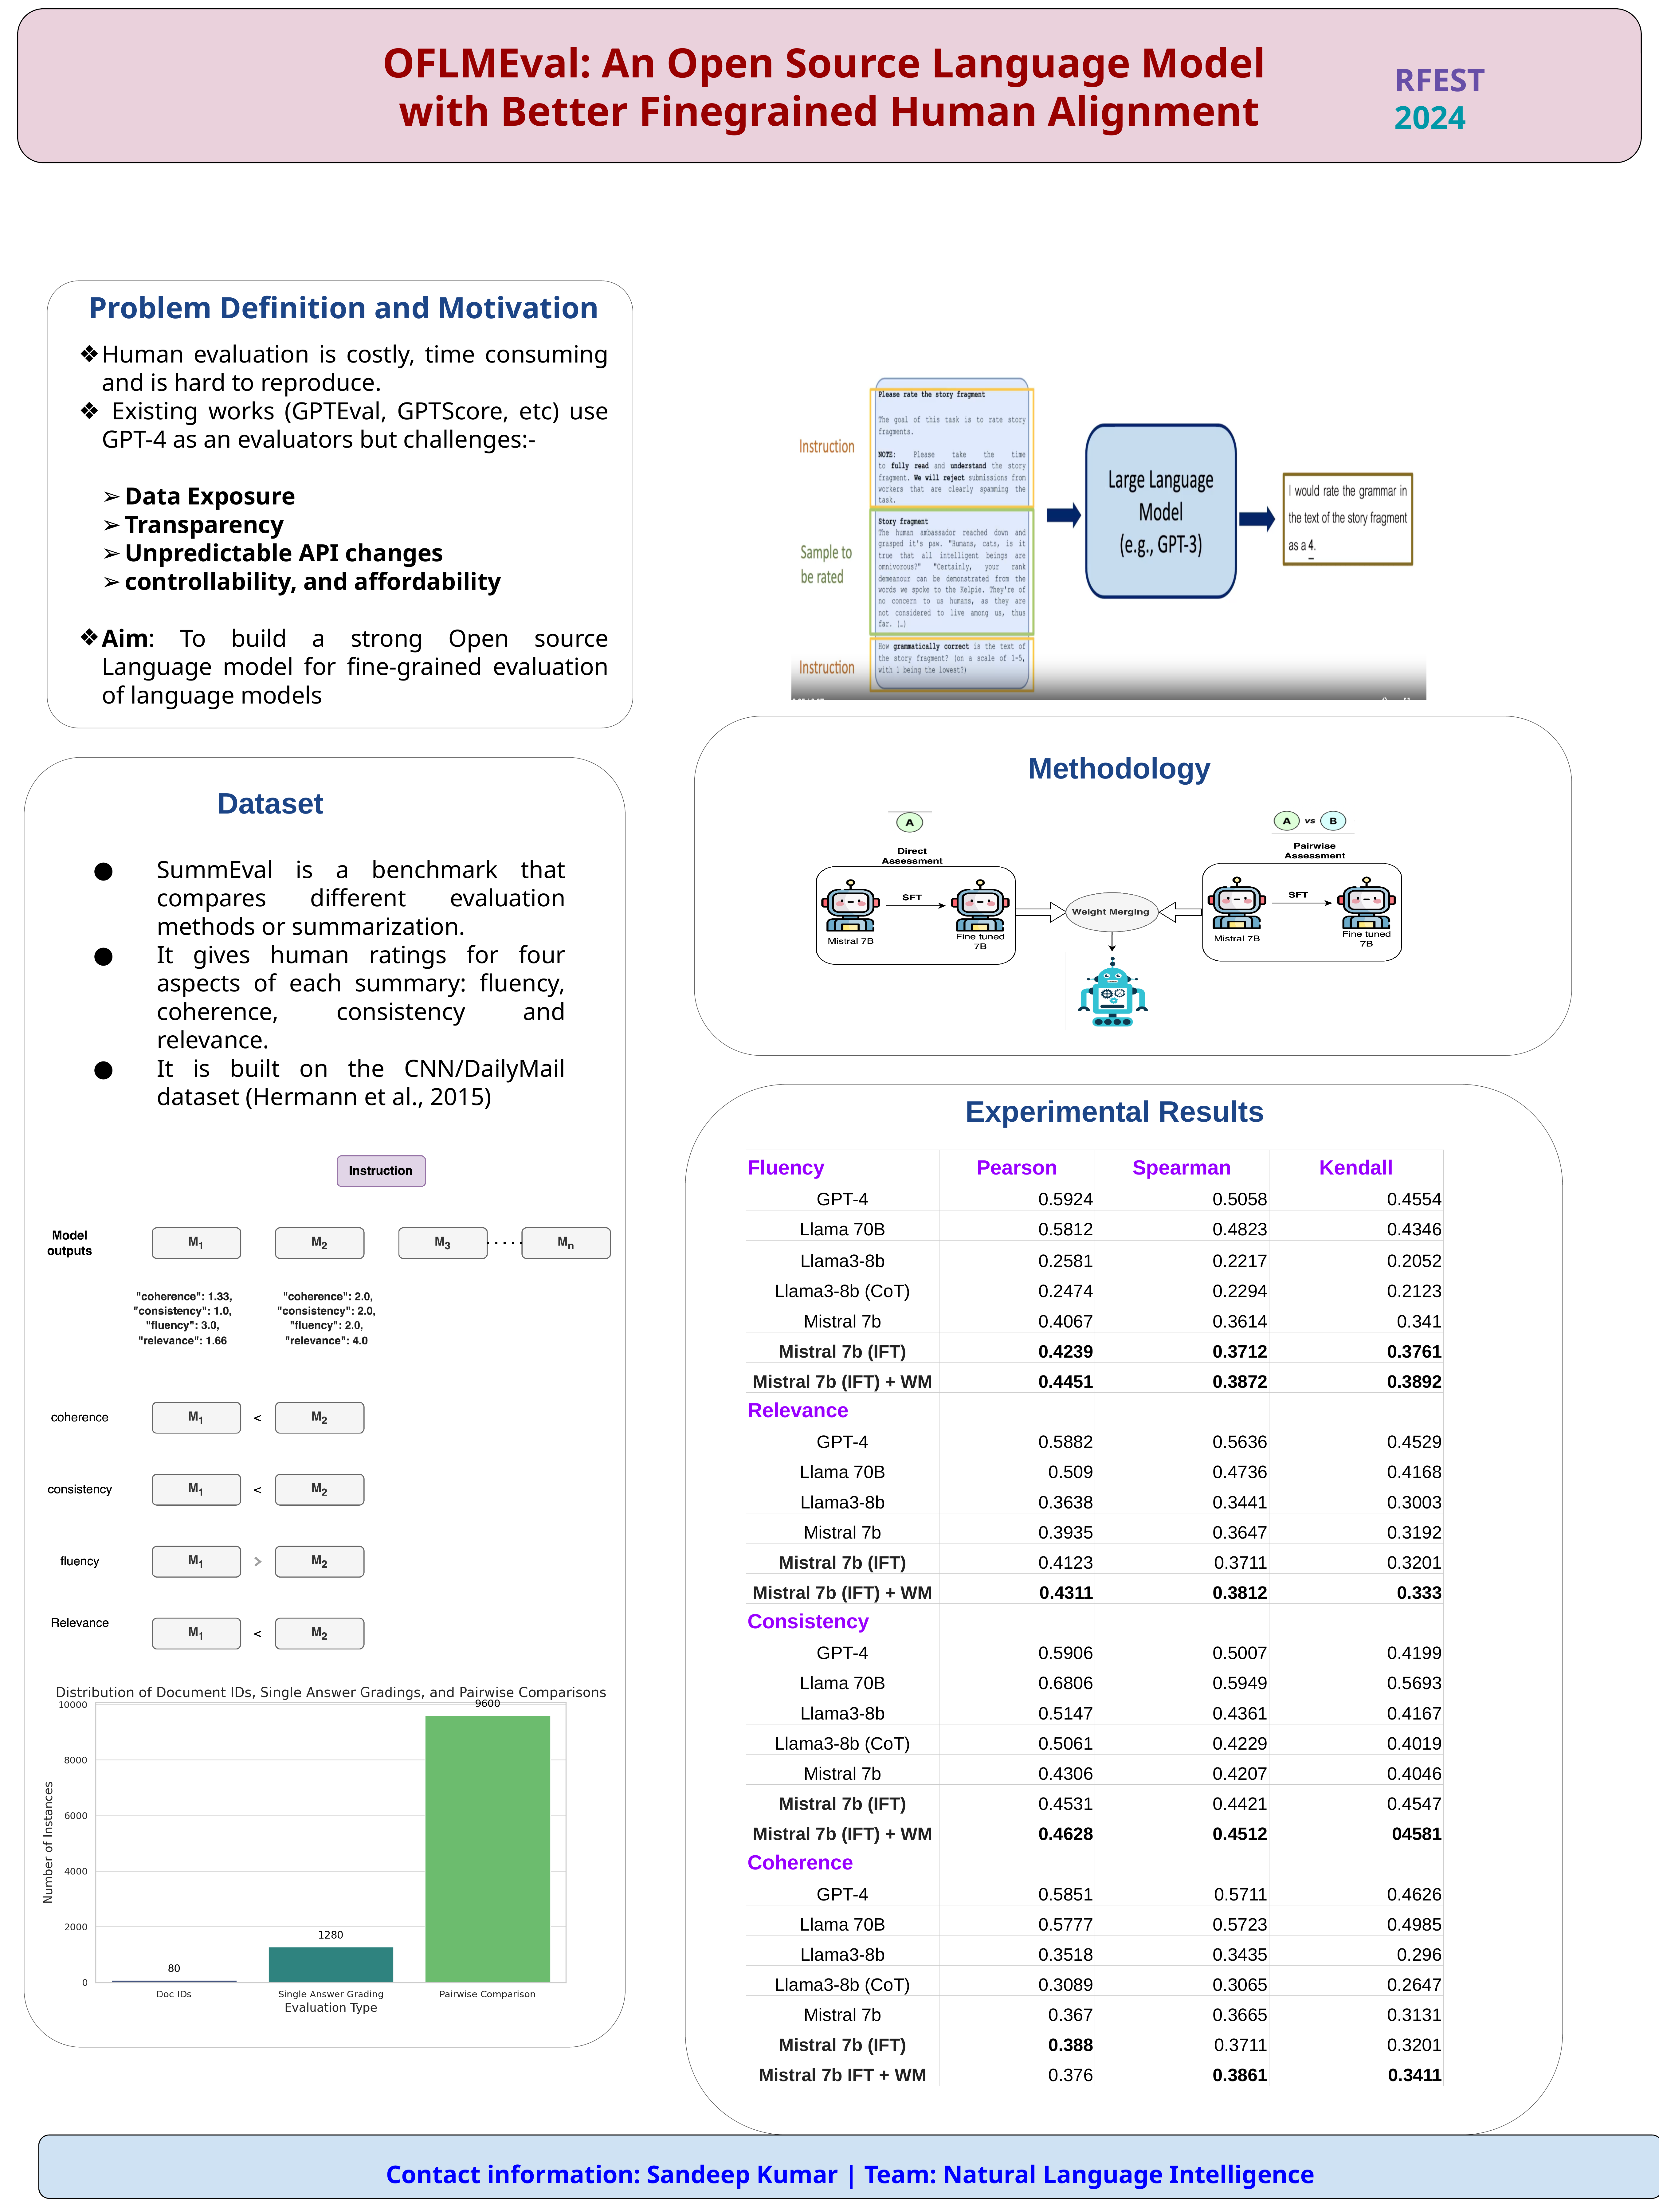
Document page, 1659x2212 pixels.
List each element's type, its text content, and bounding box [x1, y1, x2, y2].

table_cell 0.2052 [1269, 1241, 1443, 1272]
table_cell Llama3-8b (CoT) [746, 1272, 939, 1302]
table_cell 0.3665 [1095, 1996, 1269, 2026]
table_cell 0.3872 [1095, 1363, 1269, 1392]
table_cell Mistral 7b [746, 1755, 939, 1784]
table_cell 0.3131 [1269, 1996, 1443, 2026]
table_cell 0.3935 [939, 1513, 1095, 1543]
table_cell 0.4451 [939, 1363, 1095, 1392]
table_cell 0.333 [1269, 1574, 1443, 1603]
table_cell 0.4168 [1269, 1453, 1443, 1483]
table_cell [1269, 1604, 1443, 1634]
table_cell 0.4207 [1095, 1755, 1269, 1784]
table_cell [1095, 1393, 1269, 1423]
table_cell 0.3435 [1095, 1936, 1269, 1965]
table_cell 0.4361 [1095, 1694, 1269, 1724]
table_cell Llama 70B [746, 1453, 939, 1483]
table_header Fluency [746, 1150, 939, 1180]
table_cell GPT-4 [746, 1875, 939, 1905]
table_cell 0.4823 [1095, 1210, 1269, 1240]
table_cell 0.376 [939, 2056, 1095, 2086]
picture [37, 1680, 612, 2020]
table_cell Llama3-8b (CoT) [746, 1966, 939, 1995]
table_cell 0.388 [939, 2026, 1095, 2056]
table_cell 0.3065 [1095, 1966, 1269, 1995]
text_box SummEval is a benchmark that compares different evaluation methods or summarization. It gives human ratings for four aspects of each summary: fluency, coherence, consistency and relevance. It is built on the CNN/DailyMail dataset (Hermann et al., 2015) [32, 833, 587, 1146]
table_header Pearson [939, 1150, 1095, 1180]
picture [791, 360, 1426, 700]
table_cell Mistral 7b (IFT) + WM [746, 1815, 939, 1845]
table_cell 0.4019 [1269, 1724, 1443, 1754]
table_cell [1095, 1604, 1269, 1634]
text_box [47, 288, 58, 720]
table_cell 0.341 [1269, 1302, 1443, 1332]
table_cell 0.3761 [1269, 1332, 1443, 1362]
table_cell Llama3-8b [746, 1241, 939, 1272]
table_cell 0.5812 [939, 1210, 1095, 1240]
table_cell [939, 1845, 1095, 1875]
table_cell Llama 70B [746, 1905, 939, 1935]
table_cell 0.5949 [1095, 1664, 1269, 1694]
text_box RFEST 2024 [1390, 55, 1587, 167]
table_cell 0.3441 [1095, 1483, 1269, 1513]
table_cell 0.2294 [1095, 1272, 1269, 1302]
text_box [694, 716, 1572, 1056]
text_box Methodology [809, 735, 1381, 799]
table_cell 0.4628 [939, 1815, 1095, 1845]
table_cell 0.5147 [939, 1694, 1095, 1724]
table_cell 0.4067 [939, 1302, 1095, 1332]
table_cell 0.4554 [1269, 1180, 1443, 1210]
table_cell 0.3812 [1095, 1574, 1269, 1603]
table_cell 0.3201 [1269, 1543, 1443, 1573]
table_cell 0.3411 [1269, 2056, 1443, 2086]
table_cell Llama3-8b [746, 1483, 939, 1513]
text_box Contact information: Sandeep Kumar | Team: Natural Language Intelligence [39, 2135, 1659, 2198]
table_cell 0.5061 [939, 1724, 1095, 1754]
table_cell 0.5711 [1095, 1875, 1269, 1905]
table_cell Mistral 7b (IFT) [746, 1785, 939, 1815]
table_cell [1269, 1845, 1443, 1875]
table_cell 0.5693 [1269, 1664, 1443, 1694]
text_box Dataset [196, 770, 387, 833]
text_box OFLMEval: An Open Source Language Model with Better Finegrained Human Alignment [18, 9, 1641, 163]
table_cell 0.4512 [1095, 1815, 1269, 1845]
table_cell Mistral 7b (IFT) [746, 1332, 939, 1362]
picture [38, 1155, 611, 1649]
table_cell 0.3711 [1095, 2026, 1269, 2056]
table_cell Coherence [746, 1845, 939, 1875]
table_cell 0.5777 [939, 1905, 1095, 1935]
table_header Spearman [1095, 1150, 1269, 1180]
table_cell 0.4123 [939, 1543, 1095, 1573]
table_cell 0.4736 [1095, 1453, 1269, 1483]
table_cell GPT-4 [746, 1423, 939, 1453]
table_cell 0.3638 [939, 1483, 1095, 1513]
table_cell 0.4229 [1095, 1724, 1269, 1754]
table_cell [939, 1393, 1095, 1423]
table_cell Mistral 7b [746, 1302, 939, 1332]
table_cell 0.3201 [1269, 2026, 1443, 2056]
table_cell Mistral 7b [746, 1996, 939, 2026]
table_cell [939, 1604, 1095, 1634]
table_cell 0.5007 [1095, 1634, 1269, 1664]
table_cell 0.4306 [939, 1755, 1095, 1784]
table_cell 0.3892 [1269, 1363, 1443, 1392]
table_cell 0.2474 [939, 1272, 1095, 1302]
table_cell 0.3089 [939, 1966, 1095, 1995]
table_cell 0.509 [939, 1453, 1095, 1483]
table_cell 0.5924 [939, 1180, 1095, 1210]
table_cell 0.3614 [1095, 1302, 1269, 1332]
table_cell Mistral 7b (IFT) + WM [746, 1363, 939, 1392]
table_cell [1269, 1393, 1443, 1423]
table_cell [1095, 1845, 1269, 1875]
table_cell 0.4529 [1269, 1423, 1443, 1453]
table_cell 0.4547 [1269, 1785, 1443, 1815]
table_cell Mistral 7b (IFT) + WM [746, 1574, 939, 1603]
table_cell 0.4311 [939, 1574, 1095, 1603]
table_cell Relevance [746, 1393, 939, 1423]
table_cell 0.4626 [1269, 1875, 1443, 1905]
table_cell 0.4239 [939, 1332, 1095, 1362]
table_cell 0.4199 [1269, 1634, 1443, 1664]
table_cell 0.3003 [1269, 1483, 1443, 1513]
text_box [24, 757, 626, 2047]
table_cell 0.3518 [939, 1936, 1095, 1965]
table_cell 0.6806 [939, 1664, 1095, 1694]
table_cell 0.2581 [939, 1241, 1095, 1272]
table_cell 0.2647 [1269, 1966, 1443, 1995]
table_cell 0.4167 [1269, 1694, 1443, 1724]
table_cell 0.4985 [1269, 1905, 1443, 1935]
table_cell 0.3647 [1095, 1513, 1269, 1543]
table_cell 0.5058 [1095, 1180, 1269, 1210]
table_cell Llama 70B [746, 1210, 939, 1240]
table_cell Llama3-8b [746, 1936, 939, 1965]
table_cell Llama3-8b [746, 1694, 939, 1724]
table_header Kendall [1269, 1150, 1443, 1180]
table_cell 0.5906 [939, 1634, 1095, 1664]
text_box [685, 1084, 1563, 2135]
table_cell 04581 [1269, 1815, 1443, 1845]
table_cell 0.2217 [1095, 1241, 1269, 1272]
table_cell GPT-4 [746, 1180, 939, 1210]
table_cell 0.296 [1269, 1936, 1443, 1965]
table_cell Mistral 7b (IFT) [746, 2026, 939, 2056]
table_cell 0.2123 [1269, 1272, 1443, 1302]
table_cell Llama 70B [746, 1664, 939, 1694]
table_cell 0.5882 [939, 1423, 1095, 1453]
table_cell 0.4346 [1269, 1210, 1443, 1240]
text_box [630, 298, 633, 710]
table_cell 0.4531 [939, 1785, 1095, 1815]
table_cell 0.3711 [1095, 1543, 1269, 1573]
table_cell 0.5636 [1095, 1423, 1269, 1453]
table_cell 0.4046 [1269, 1755, 1443, 1784]
table_cell GPT-4 [746, 1634, 939, 1664]
picture [816, 801, 1402, 1030]
text_box Experimental Results [770, 1072, 1420, 1150]
table_cell 0.3712 [1095, 1332, 1269, 1362]
table_cell 0.3192 [1269, 1513, 1443, 1543]
table_cell Mistral 7b IFT + WM [746, 2056, 939, 2086]
table_cell 0.367 [939, 1996, 1095, 2026]
text_box Problem Definition and Motivation Human evaluation is costly, time consuming and is hard to reproduce. Existing works (GPTEval, GPTScore, etc) use GPT-4 as an evaluators but challenges:- Data Exposure Transparency Unpredictable API changes controllability, and affordability Aim: To build a strong Open source Language model for fine-grained evaluation of language models [58, 268, 630, 728]
table_cell 0.3861 [1095, 2056, 1269, 2086]
table_cell 0.5851 [939, 1875, 1095, 1905]
table_cell Mistral 7b [746, 1513, 939, 1543]
table_cell Consistency [746, 1604, 939, 1634]
table_cell Mistral 7b (IFT) [746, 1543, 939, 1573]
table_cell 0.5723 [1095, 1905, 1269, 1935]
table_cell Llama3-8b (CoT) [746, 1724, 939, 1754]
table_cell 0.4421 [1095, 1785, 1269, 1815]
